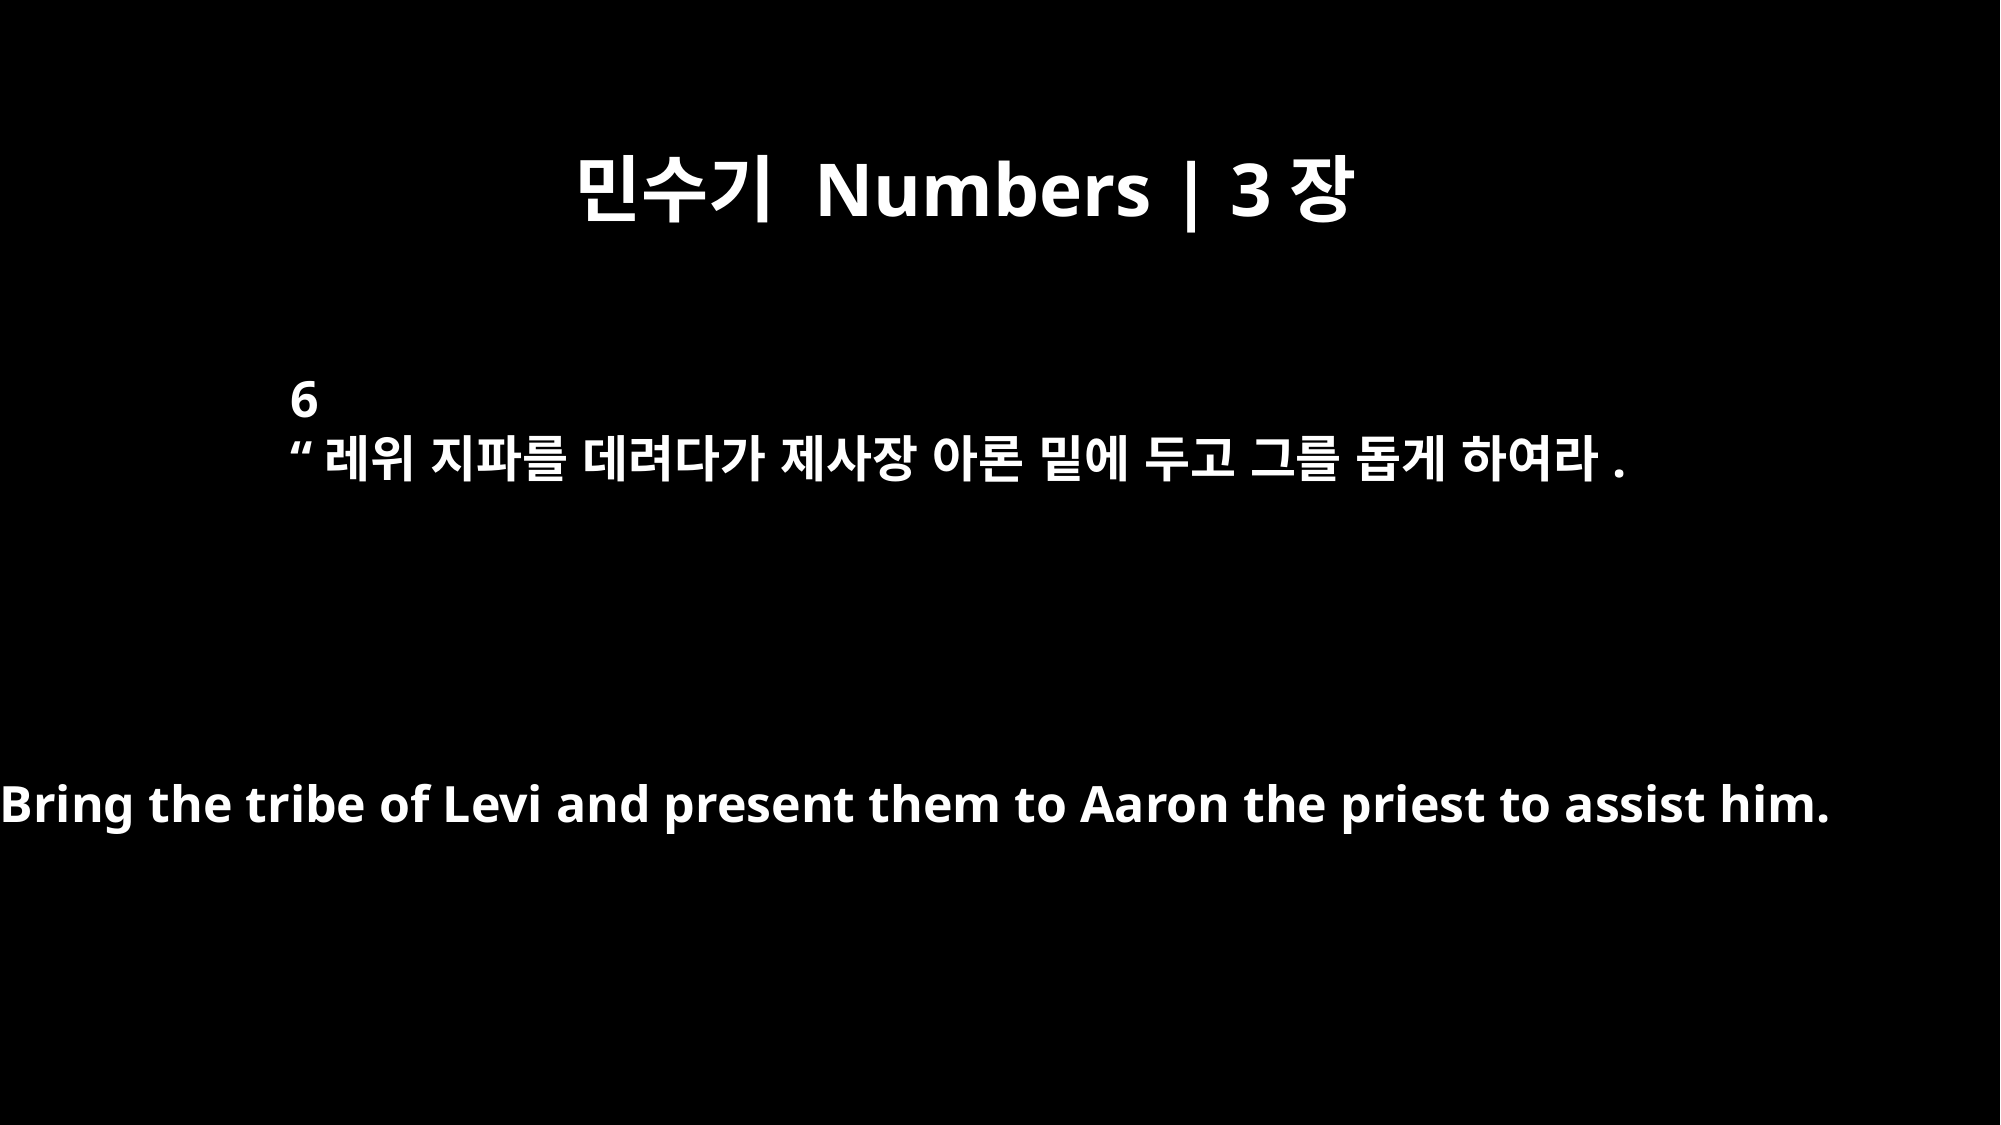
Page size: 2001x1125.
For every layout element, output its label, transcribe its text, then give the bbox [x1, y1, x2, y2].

text_box 6 “레위 지파를 데려다가 제사장 아론 밑에 두고 그를 돕게 하여라. [275, 359, 1642, 495]
text_box 민수기 Numbers | 3장 [559, 136, 1373, 239]
text_box "Bring the tribe of Levi and present them to Aaron the priest to assist him. [0, 764, 1847, 840]
